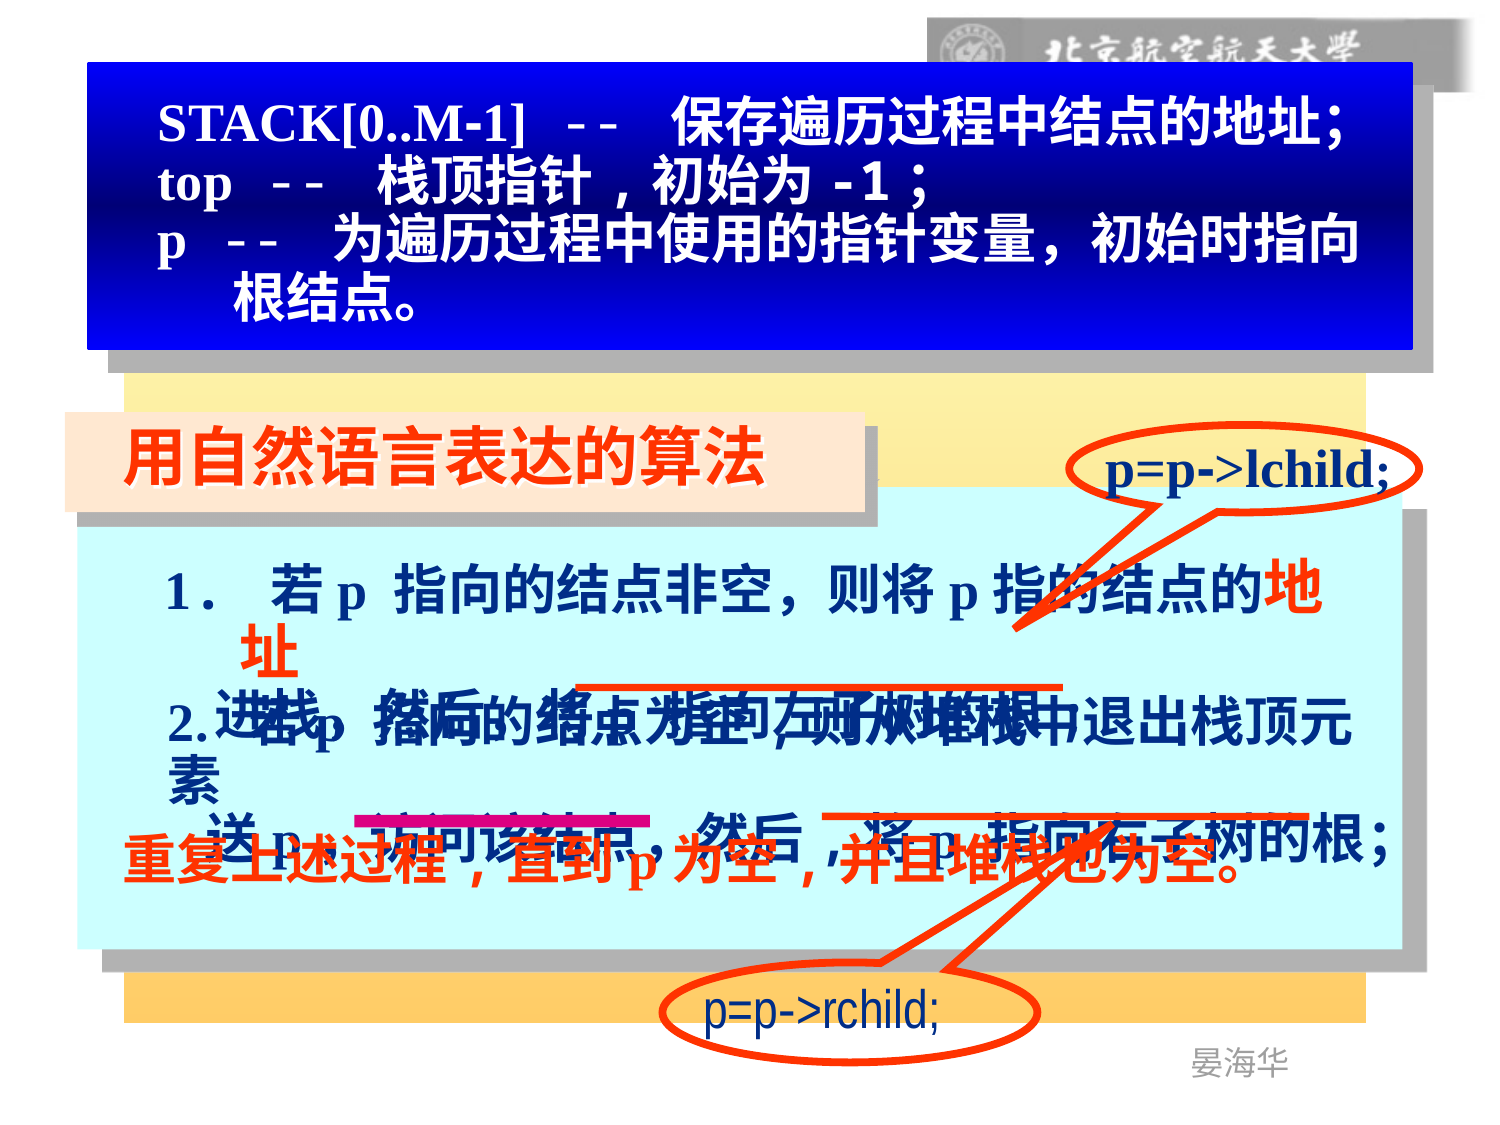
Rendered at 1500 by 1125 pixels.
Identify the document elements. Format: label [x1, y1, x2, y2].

text_box [87, 62, 1413, 351]
text_box [662, 816, 1310, 1063]
text_box [575, 424, 1500, 688]
text_box [64, 408, 1403, 950]
picture [927, 0, 1500, 102]
